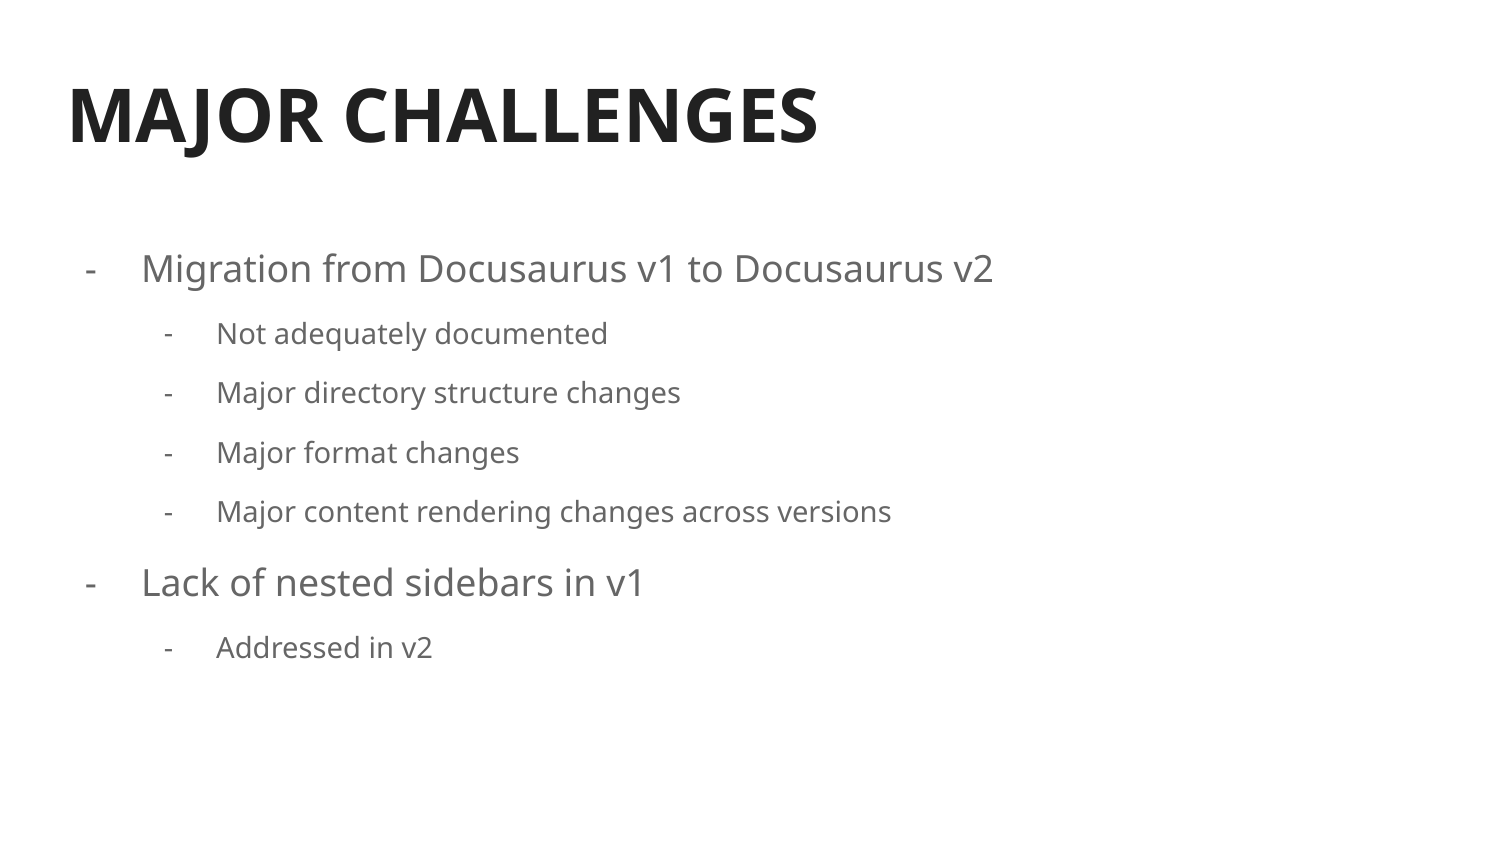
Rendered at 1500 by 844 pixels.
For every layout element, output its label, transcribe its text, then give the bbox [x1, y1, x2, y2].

list Migration from Docusaurus v1 to Docusaurus v2 Not adequately documented Major directory structure changes Major format changes Major content rendering changes across versions Lack of nested sidebars in v1 Addressed in v2 [51, 201, 1449, 750]
title MAJOR CHALLENGES [51, 48, 1449, 180]
